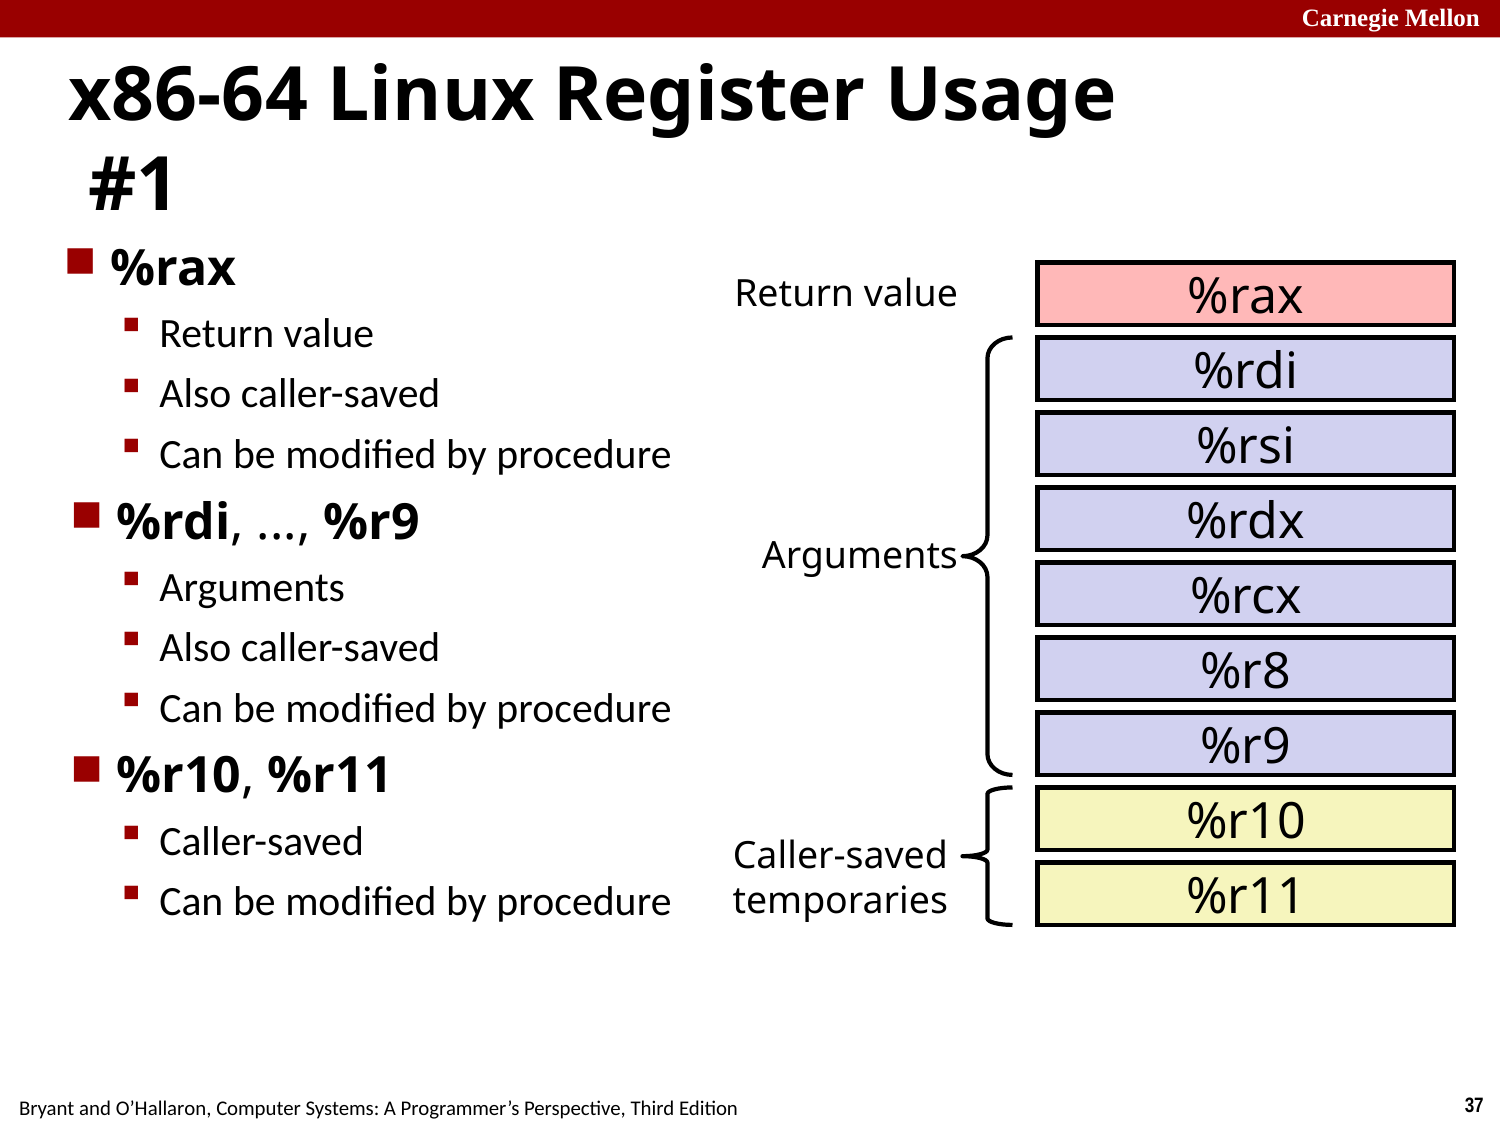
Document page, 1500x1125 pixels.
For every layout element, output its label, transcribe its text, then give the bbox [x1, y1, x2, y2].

text_box Arguments [755, 524, 965, 583]
text_box [962, 787, 1013, 925]
text_box %rsi [1037, 412, 1455, 475]
text_box %r10 [1037, 787, 1455, 850]
text_box %rdx [1037, 487, 1455, 550]
text_box Return value [728, 262, 965, 320]
text_box %r8 [1037, 637, 1455, 700]
text_box %rax [1037, 262, 1455, 325]
text_box Caller-saved temporaries [726, 824, 955, 928]
text_box [965, 337, 1013, 775]
list %rax Return value Also caller-saved Can be modified by procedure %rdi, ..., %r9 Arguments Also caller-saved Can be modified by procedure %r10, %r11 Caller-saved Can be modified by procedure [62, 228, 730, 1122]
text_box %rdi [1037, 337, 1455, 400]
title x86-64 Linux Register Usage #1 [62, 41, 1126, 230]
text_box %rcx [1037, 562, 1455, 625]
text_box %r9 [1037, 712, 1455, 775]
text_box %r11 [1037, 862, 1455, 925]
